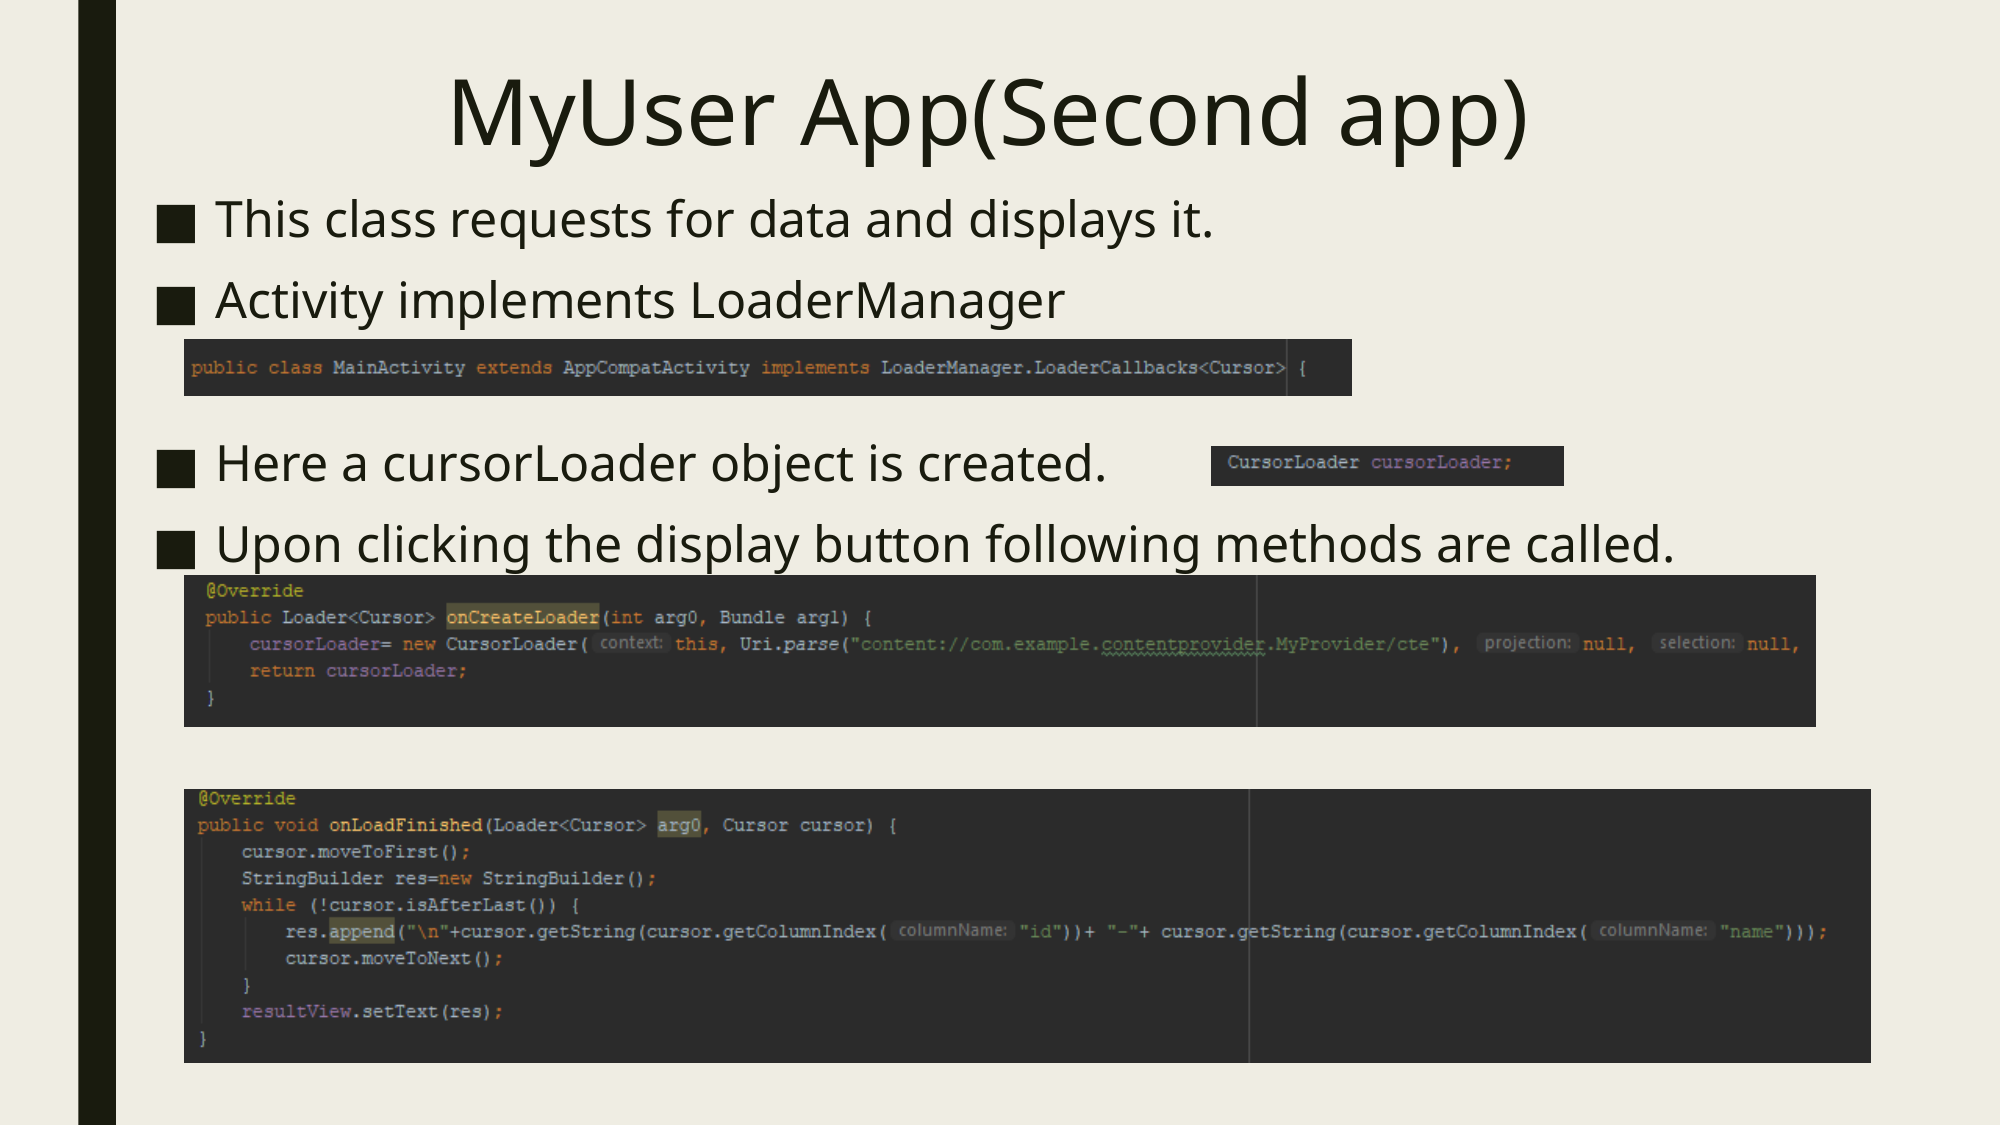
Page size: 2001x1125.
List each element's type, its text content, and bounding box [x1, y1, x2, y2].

picture [184, 339, 1352, 396]
title MyUser App(Second app) [137, 59, 1863, 184]
picture [184, 575, 1816, 727]
picture [1211, 446, 1564, 486]
picture [184, 789, 1871, 1063]
list This class requests for data and displays it. Activity implements LoaderManager Here a cursorLoader object is created. Upon clicking the display button following methods are called. [137, 184, 1863, 1014]
